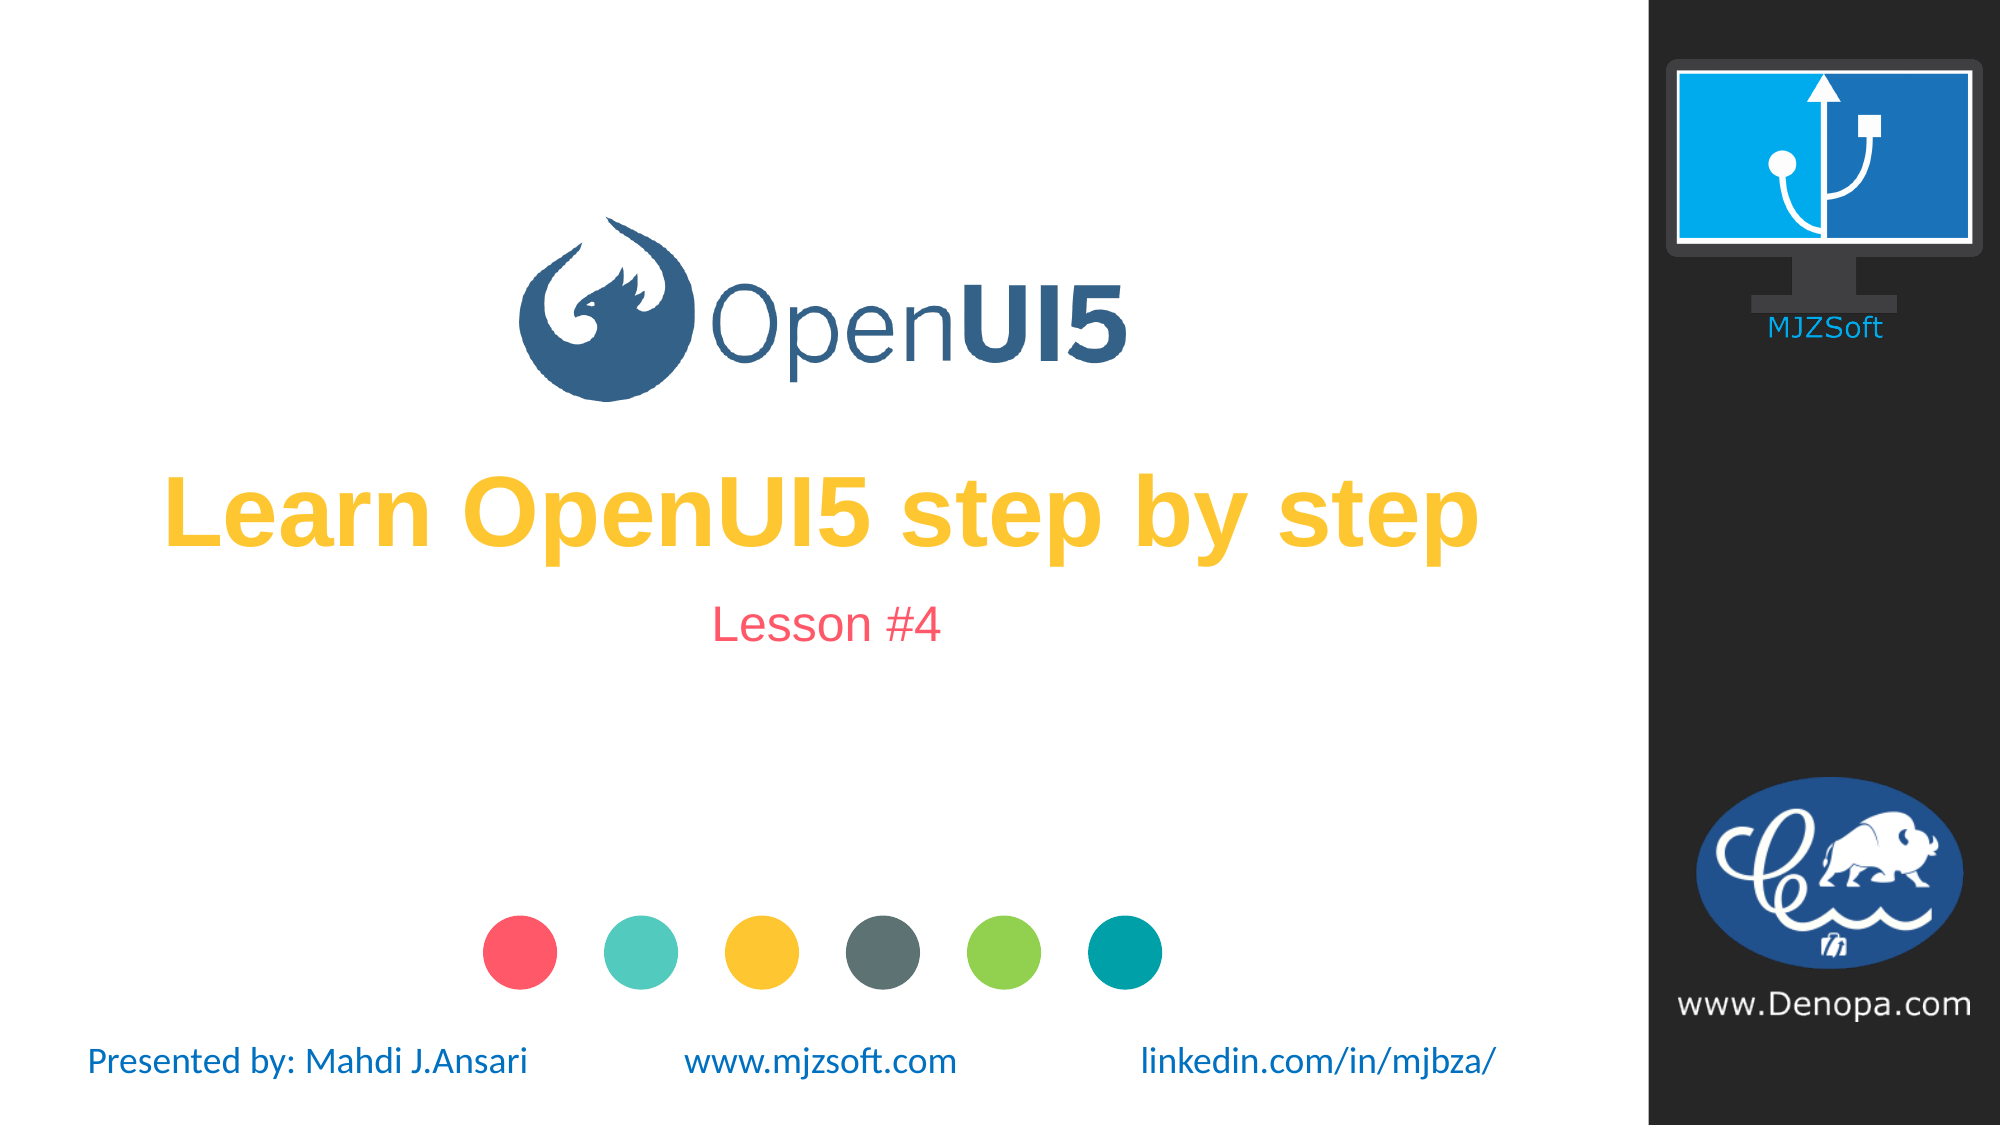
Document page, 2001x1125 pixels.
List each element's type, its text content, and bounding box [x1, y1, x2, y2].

picture [1849, 325, 1857, 335]
title Learn OpenUI5 step by step [72, 184, 1573, 576]
text_box linkedin.com/in/mjbza/ [1125, 1028, 1562, 1089]
picture [1868, 325, 1875, 338]
picture [1773, 324, 1785, 338]
text_box Presented by: Mahdi J.Ansari [72, 1028, 602, 1089]
picture [1666, 59, 1983, 338]
picture [519, 215, 1126, 404]
picture [1678, 777, 1970, 1022]
text_box www.mjzsoft.com [669, 1028, 1022, 1089]
subtitle Lesson #4 [72, 590, 1573, 863]
